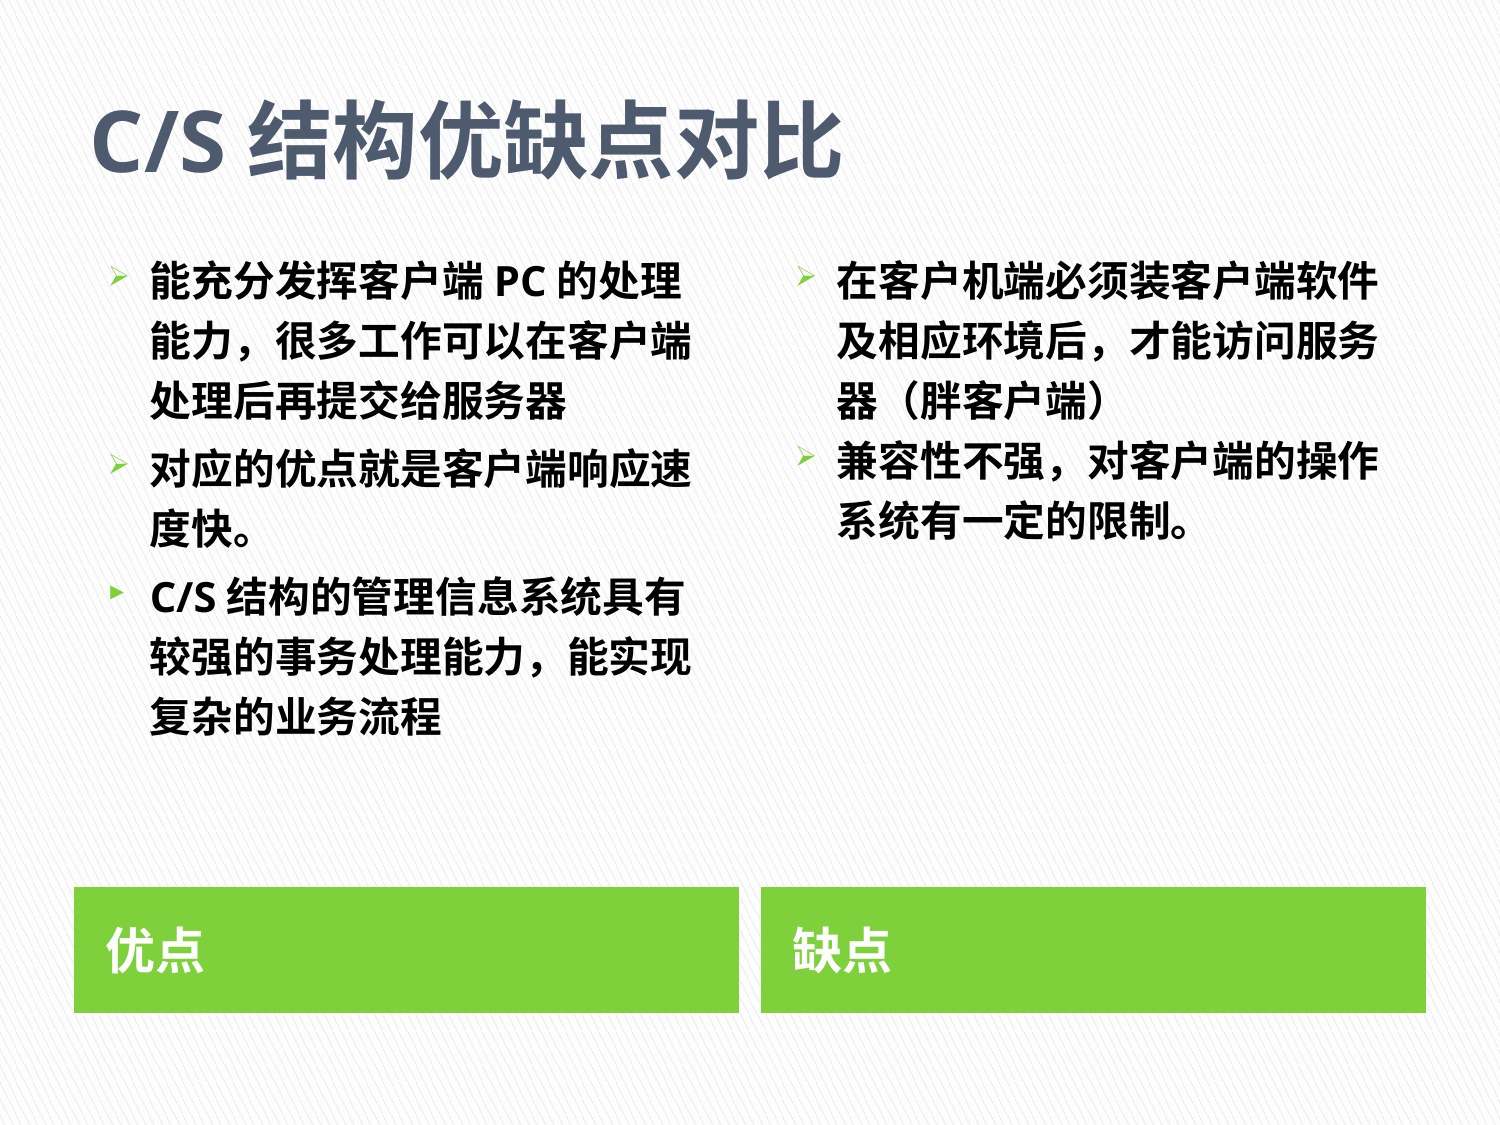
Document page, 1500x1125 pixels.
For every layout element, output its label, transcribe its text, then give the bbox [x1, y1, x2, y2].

list 能充分发挥客户端PC的处理能力，很多工作可以在客户端处理后再提交给服务器 对应的优点就是客户端响应速度快。 C/S结构的管理信息系统具有较强的事务处理能力，能实现复杂的业务流程 [74, 236, 738, 884]
list 缺点 [761, 887, 1426, 1013]
list 在客户机端必须装客户端软件及相应环境后，才能访问服务器（胖客户端） 兼容性不强，对客户端的操作系统有一定的限制。 [761, 236, 1426, 884]
title C/S结构优缺点对比 [75, 44, 1425, 233]
list 优点 [74, 887, 739, 1013]
